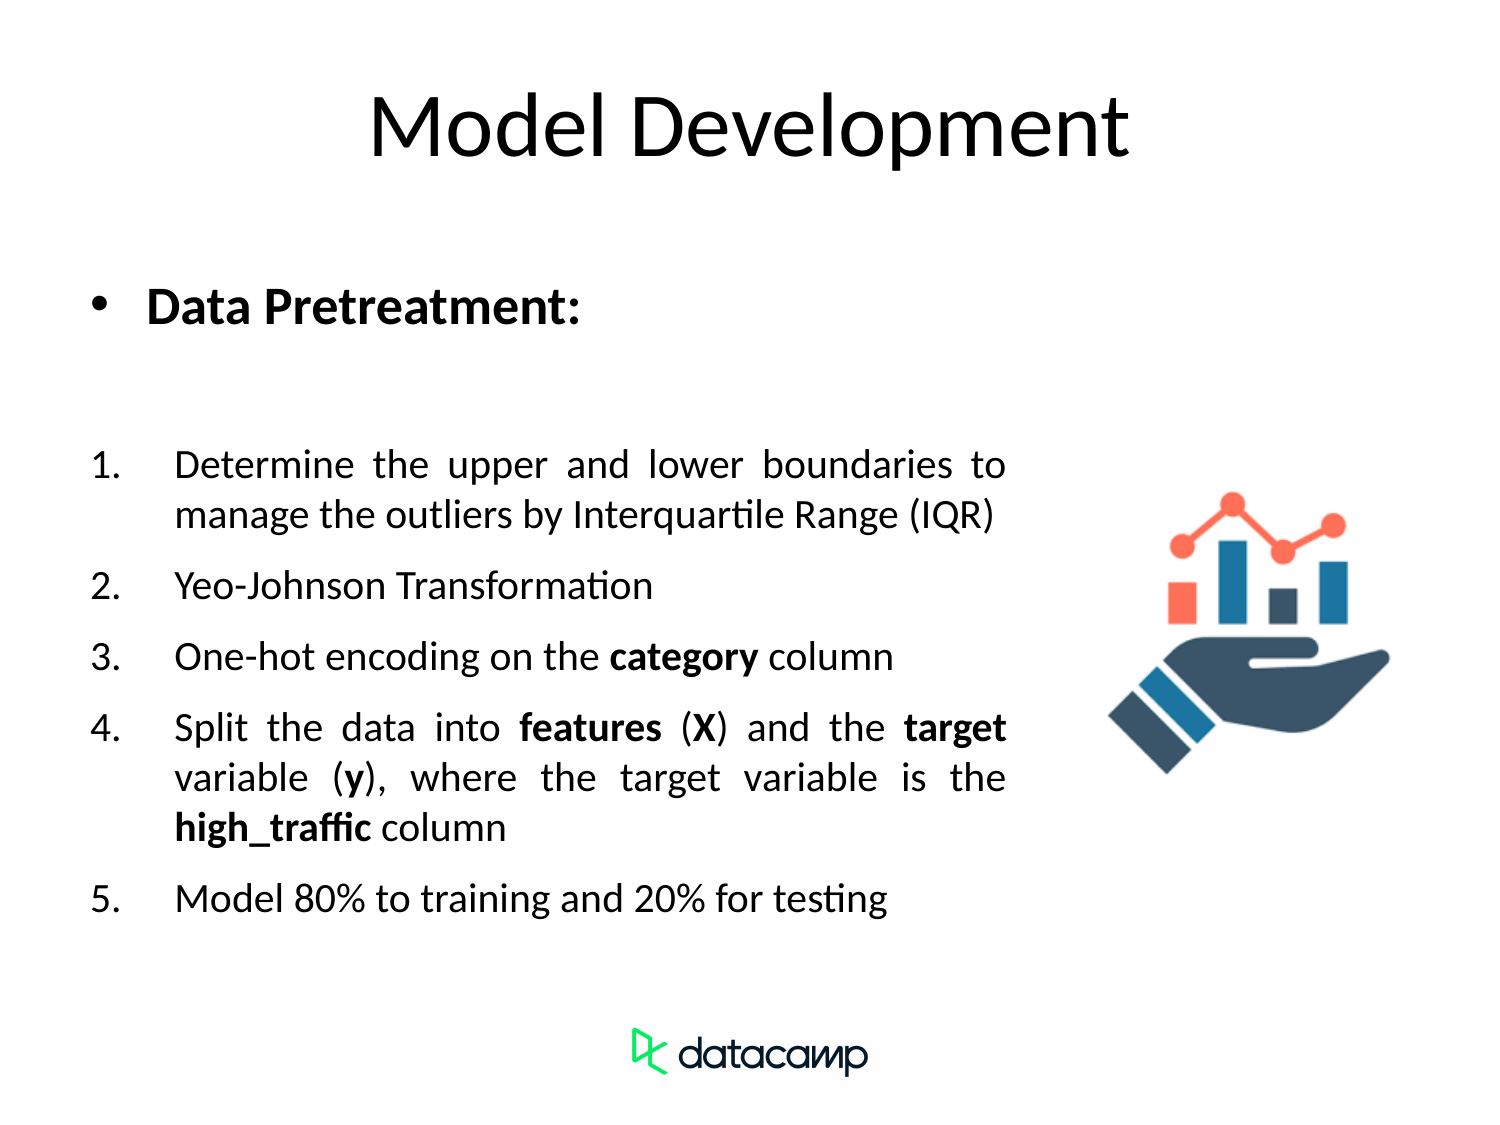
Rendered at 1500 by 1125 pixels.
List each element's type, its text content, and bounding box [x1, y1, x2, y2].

list Data Pretreatment: Determine the upper and lower boundaries to manage the outliers by Interquartile Range (IQR) Yeo-Johnson Transformation One-hot encoding on the category column Split the data into features (X) and the target variable (y), where the target variable is the high_traffic column Model 80% to training and 20% for testing [75, 262, 1022, 1005]
title Model Development [75, 26, 1425, 214]
picture [1073, 457, 1426, 810]
picture [617, 986, 883, 1125]
